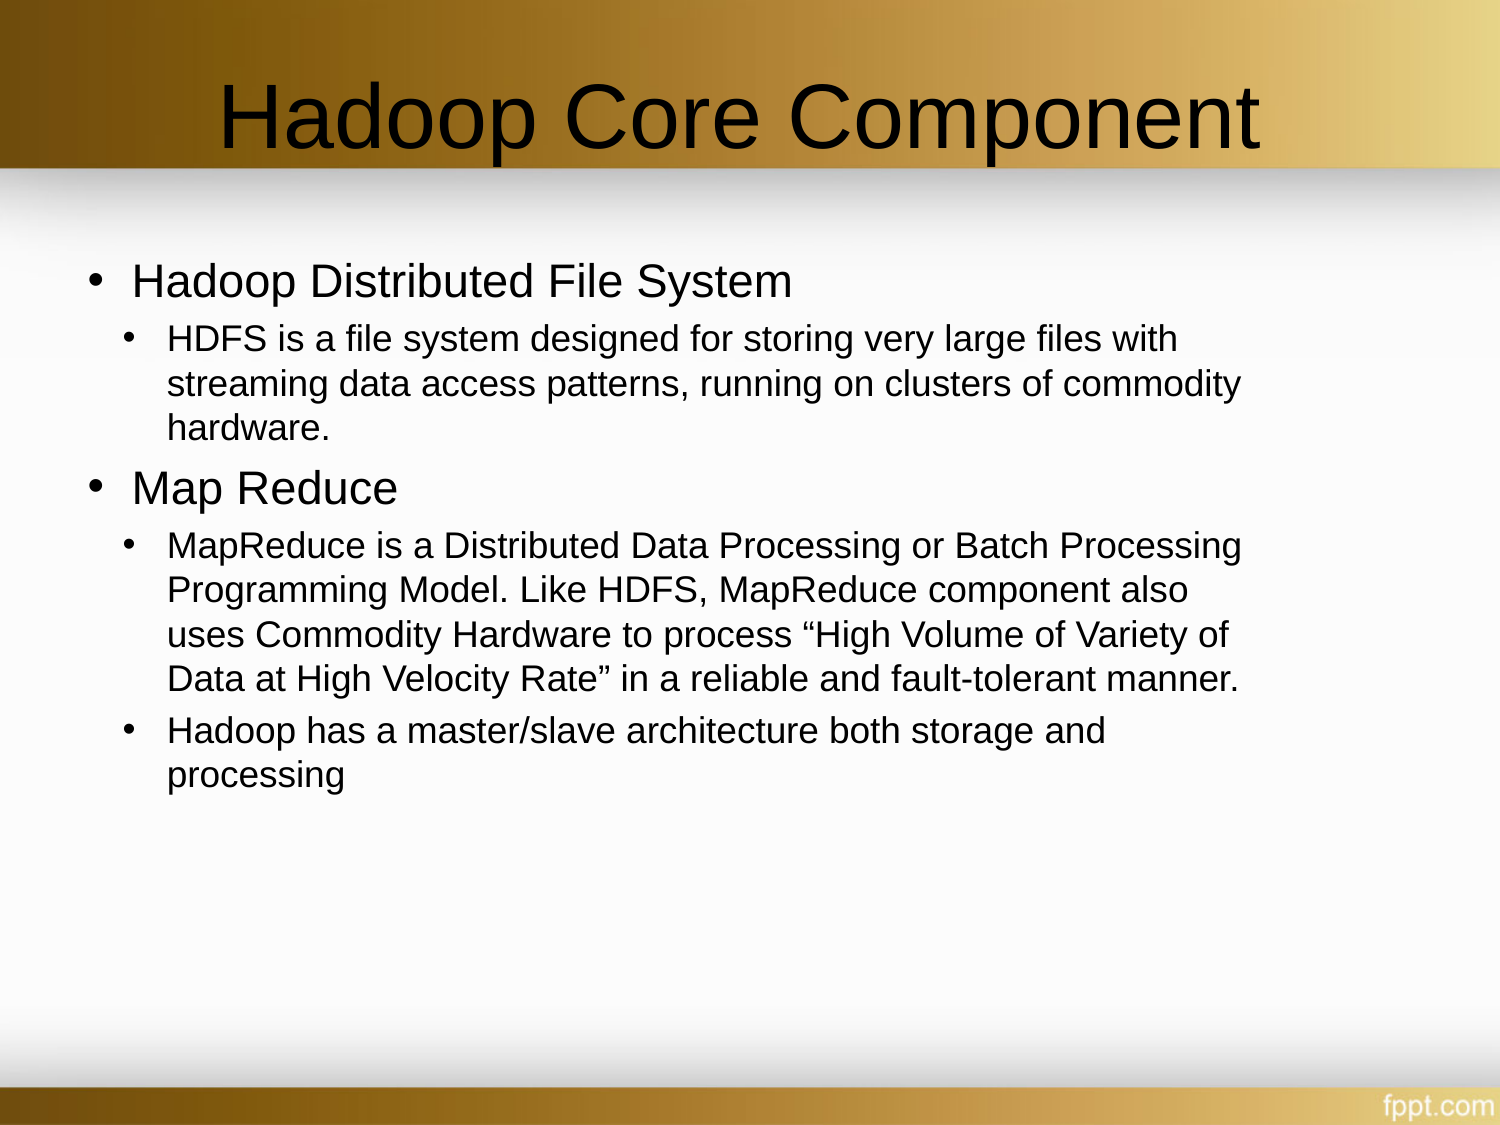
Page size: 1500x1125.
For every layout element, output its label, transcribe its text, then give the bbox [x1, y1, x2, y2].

text_box Hadoop Distributed File System HDFS is a file system designed for storing very large files with streaming data access patterns, running on clusters of commodity hardware. Map Reduce MapReduce is a Distributed Data Processing or Batch Processing Programming Model. Like HDFS, MapReduce component also uses Commodity Hardware to process “High Volume of Variety of Data at High Velocity Rate” in a reliable and fault-tolerant manner. Hadoop has a master/slave architecture both storage and processing [72, 243, 1266, 836]
picture [0, 0, 1500, 1125]
title Hadoop Core Component [64, 31, 1415, 192]
